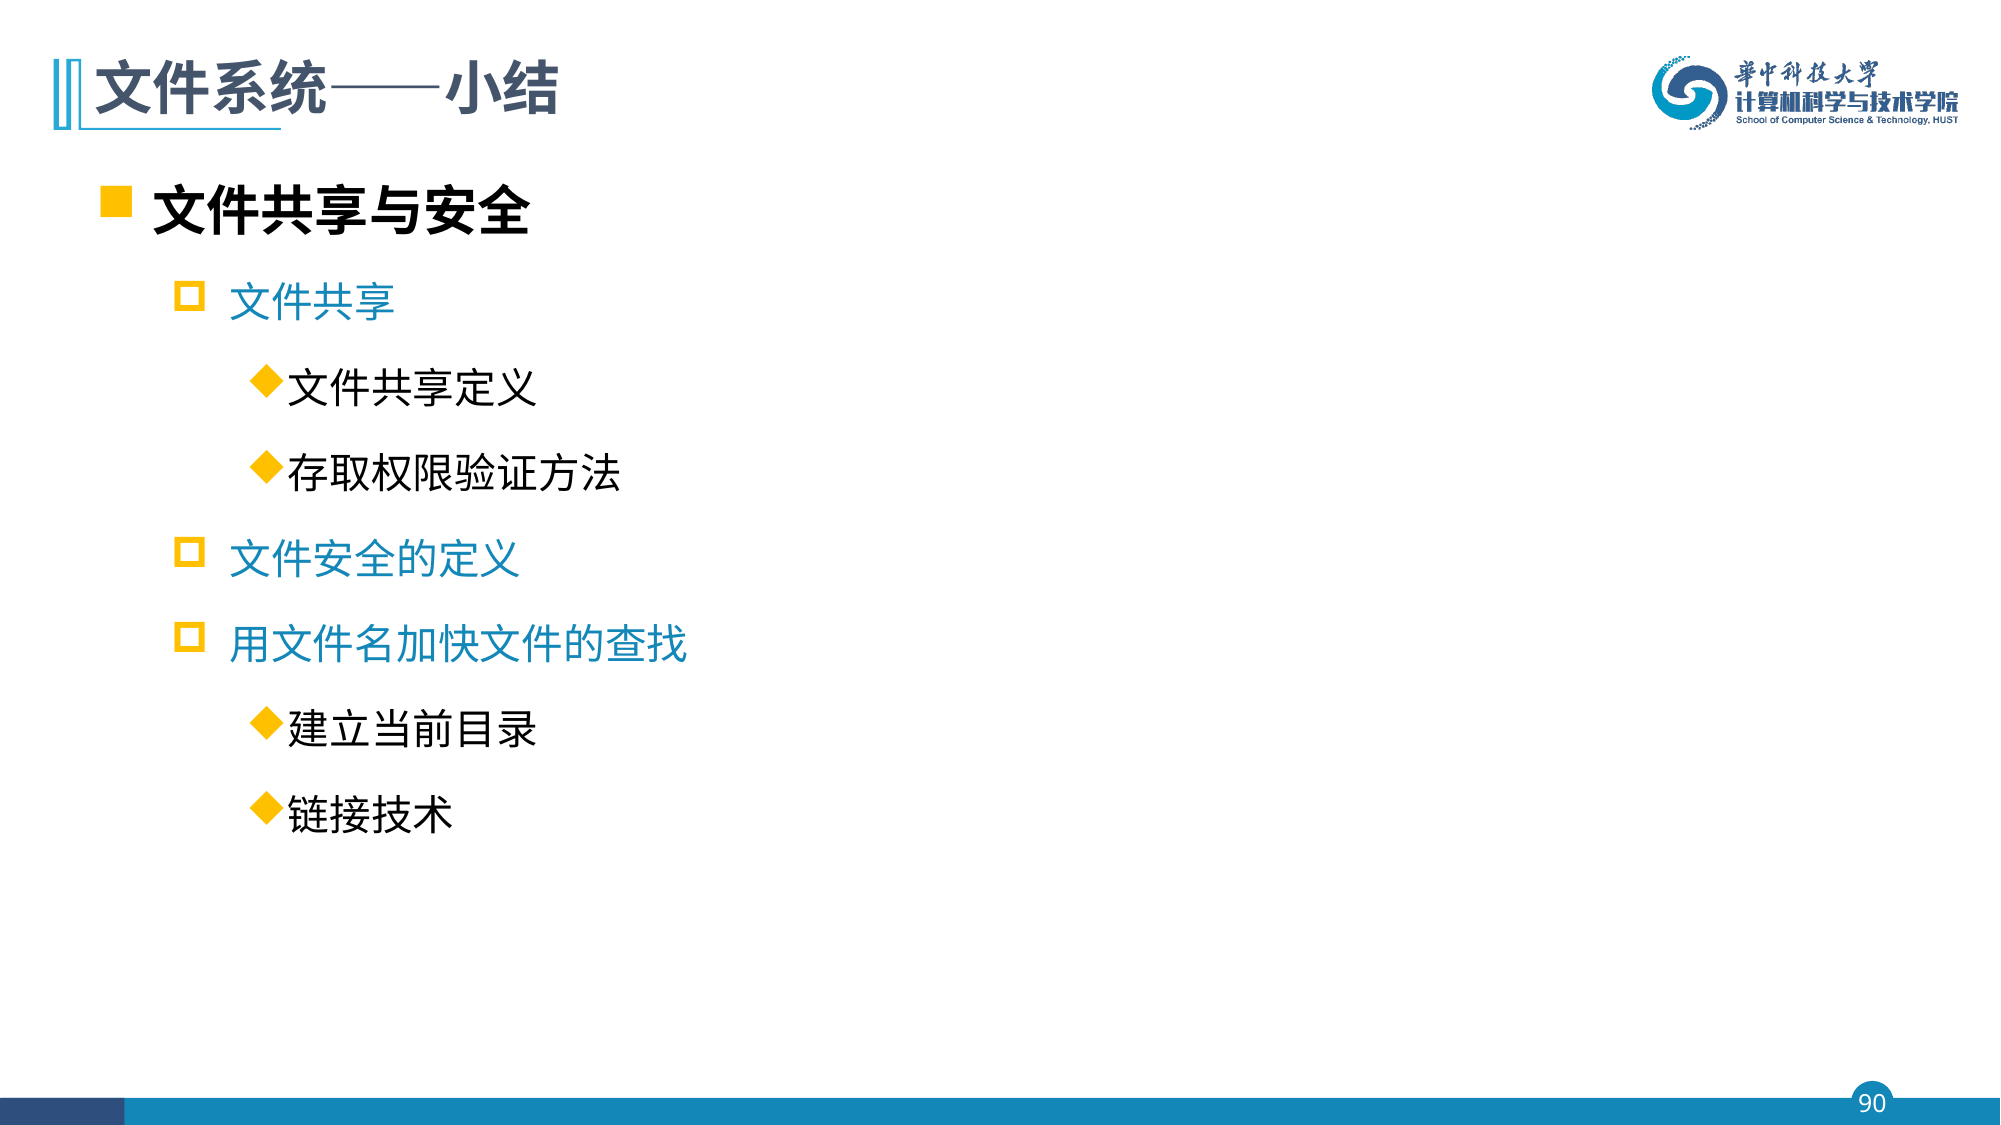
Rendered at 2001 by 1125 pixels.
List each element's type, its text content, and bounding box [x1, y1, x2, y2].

text_box 文件共享与安全 文件共享 文件共享定义 存取权限验证方法 文件安全的定义 用文件名加快文件的查找 建立当前目录 链接技术 [81, 136, 1437, 1032]
picture [1653, 56, 1678, 79]
title 文件系统——小结 [80, 51, 1653, 137]
picture [1653, 56, 1958, 130]
